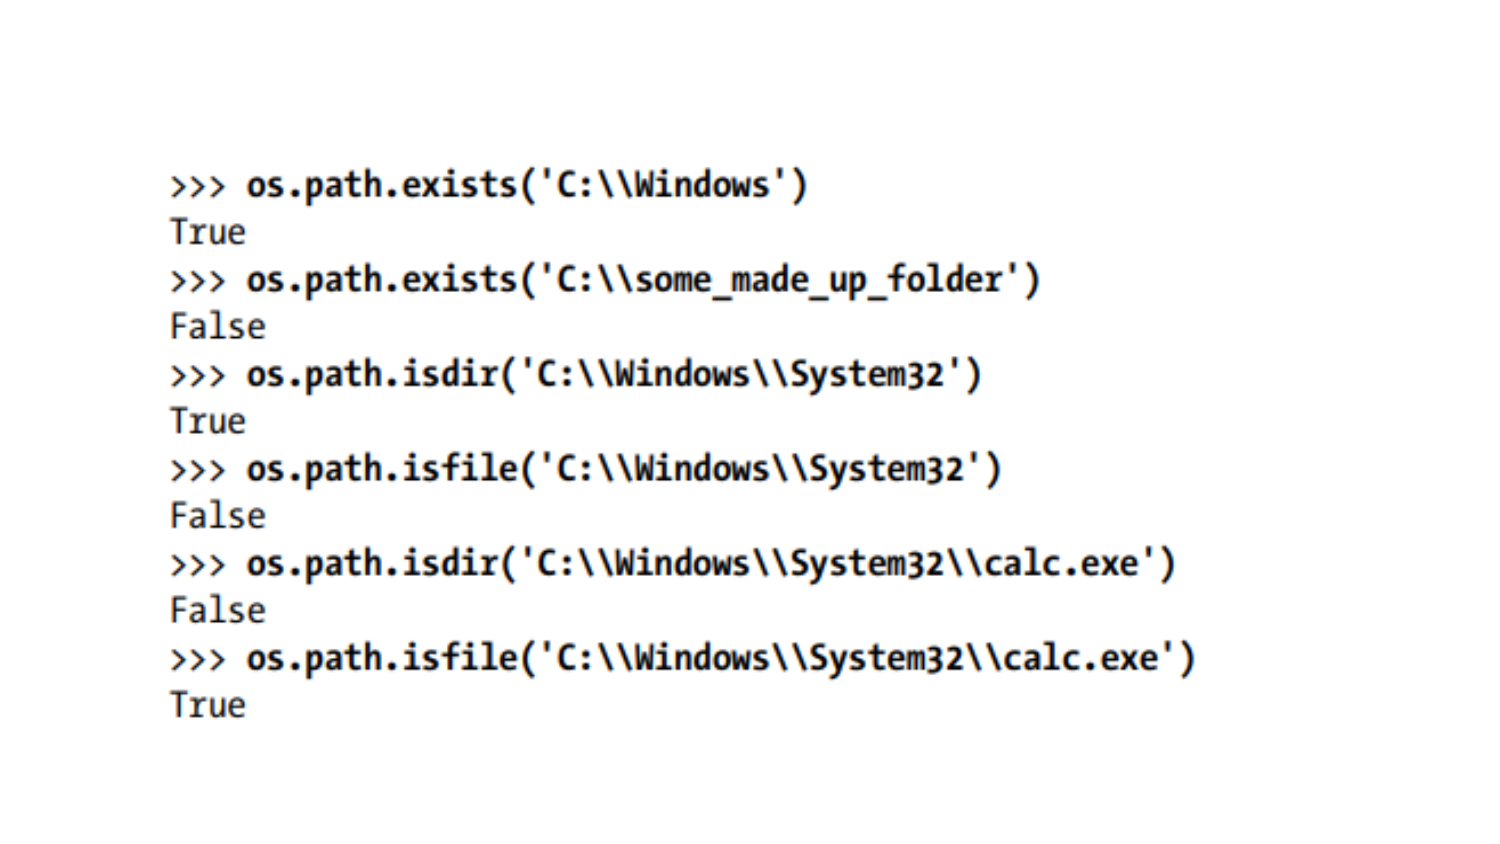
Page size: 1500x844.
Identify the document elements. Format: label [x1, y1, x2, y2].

picture [147, 149, 1400, 730]
